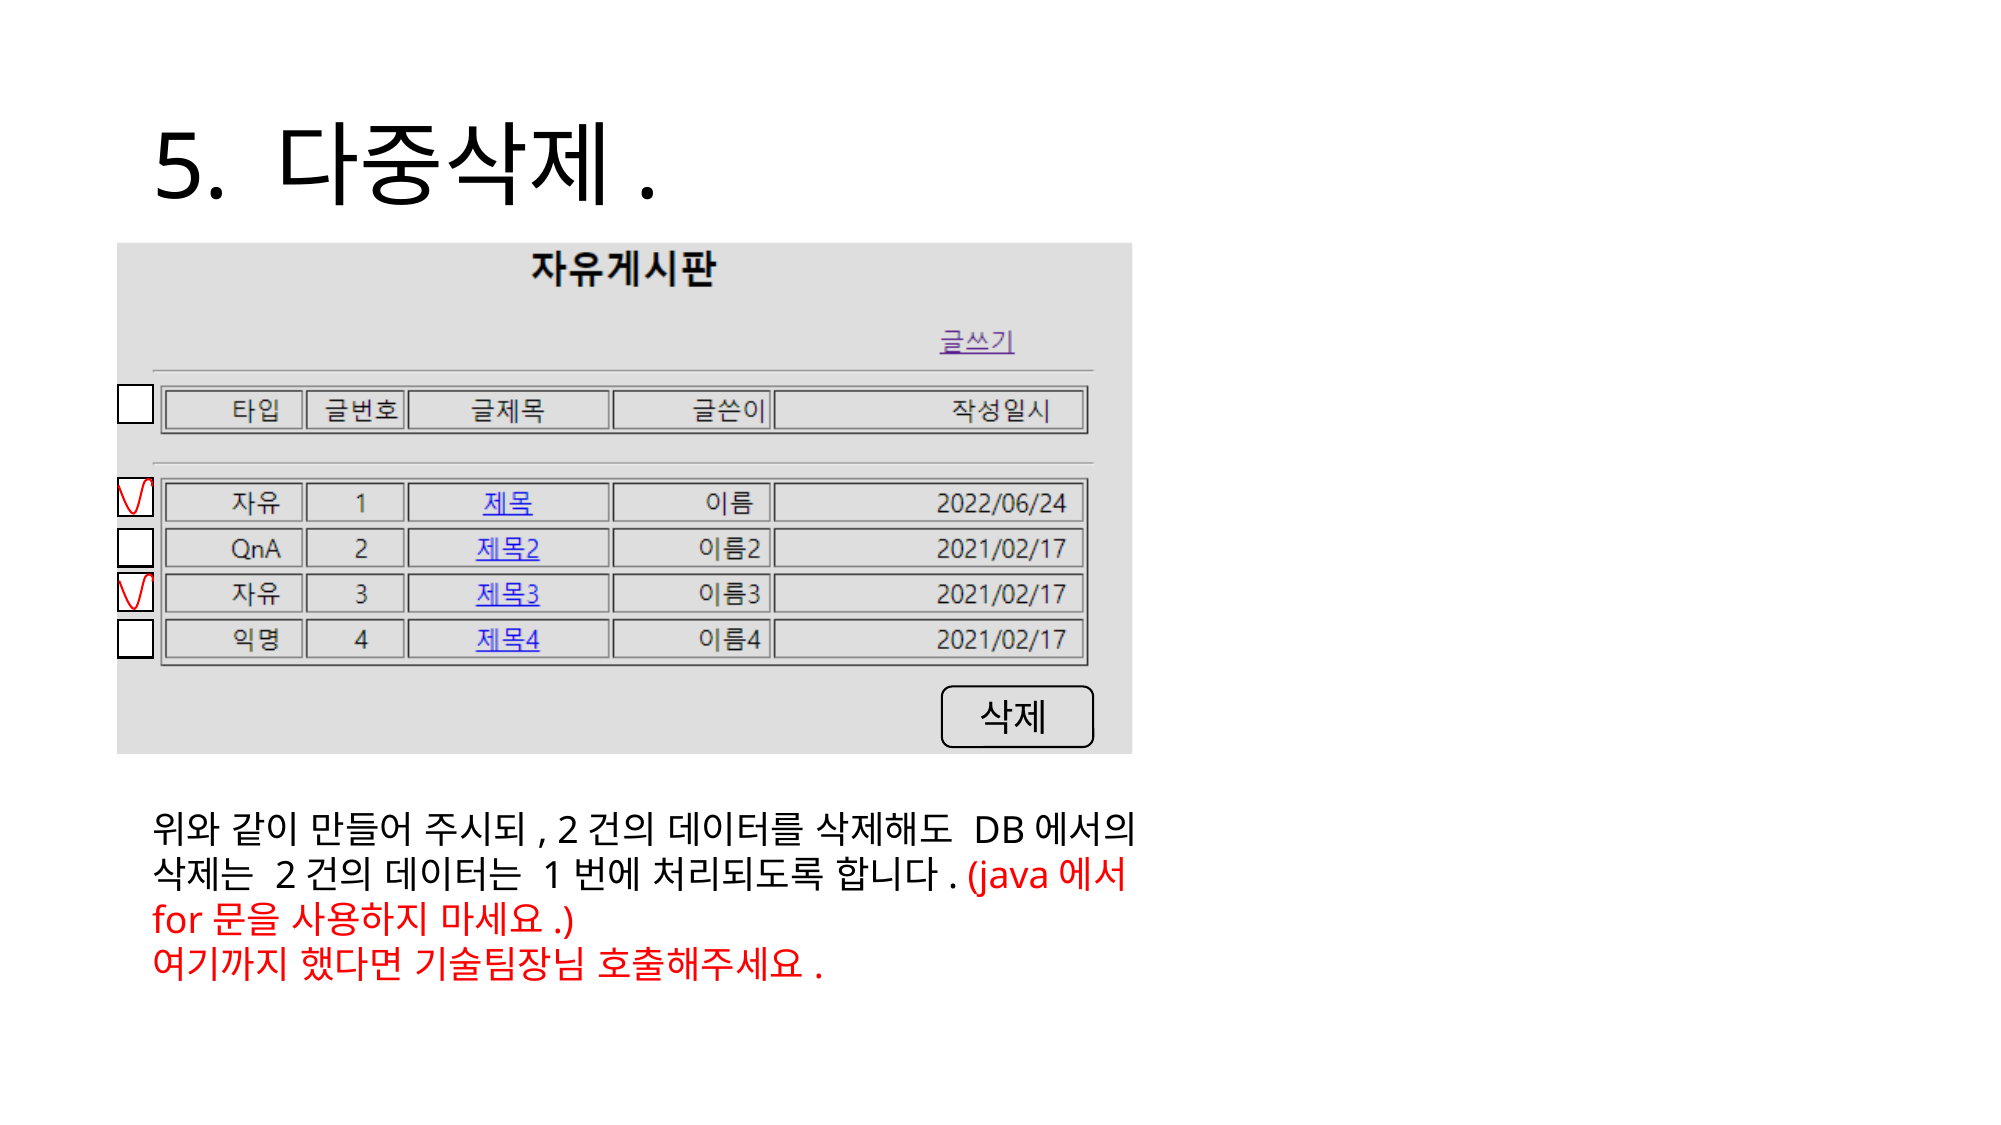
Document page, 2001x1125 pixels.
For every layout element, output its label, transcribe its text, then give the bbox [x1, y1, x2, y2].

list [117, 240, 1134, 754]
text_box 위와 같이 만들어 주시되, 2건의 데이터를 삭제해도 DB에서의 삭제는 2건의 데이터는 1번에 처리되도록 합니다. (java에서 for문을 사용하지 마세요.) 여기까지 했다면 기술팀장님 호출해주세요. [137, 798, 1180, 994]
title 5. 다중삭제. [137, 59, 1863, 278]
